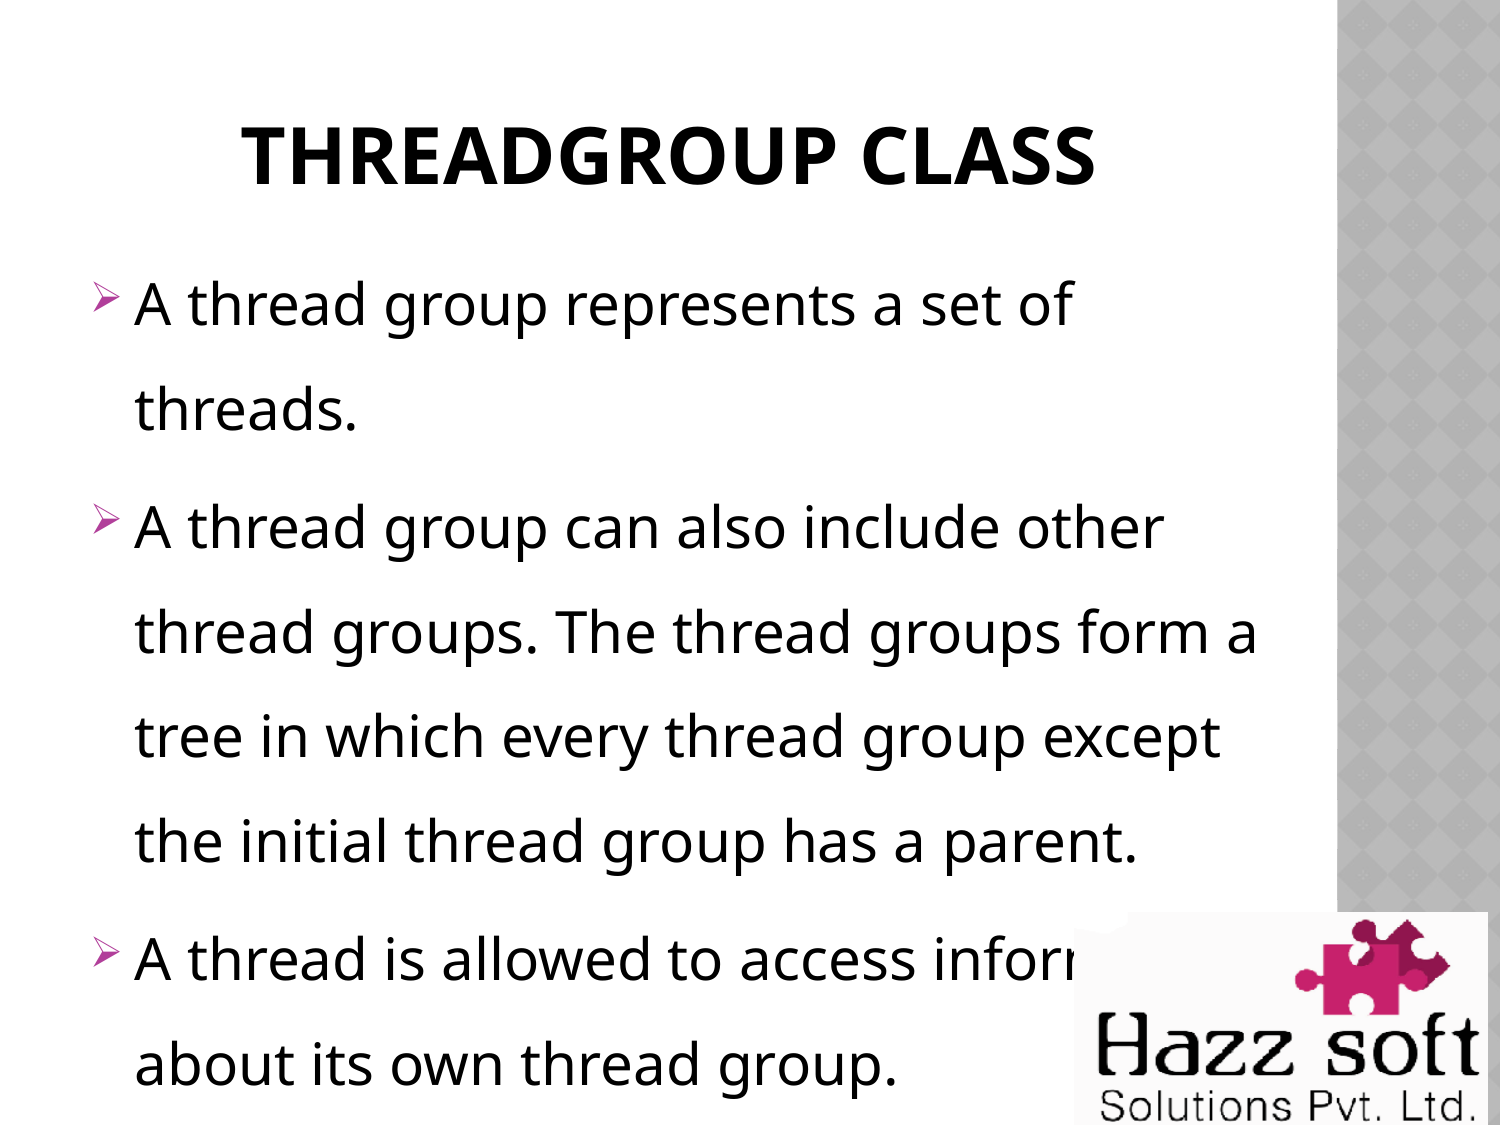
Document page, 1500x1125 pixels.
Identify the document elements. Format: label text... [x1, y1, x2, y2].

title ThreadGroup Class [75, 37, 1263, 200]
list A thread group represents a set of threads. A thread group can also include other thread groups. The thread groups form a tree in which every thread group except the initial thread group has a parent. A thread is allowed to access information about its own thread group. [75, 224, 1288, 1059]
picture [1074, 912, 1488, 1125]
